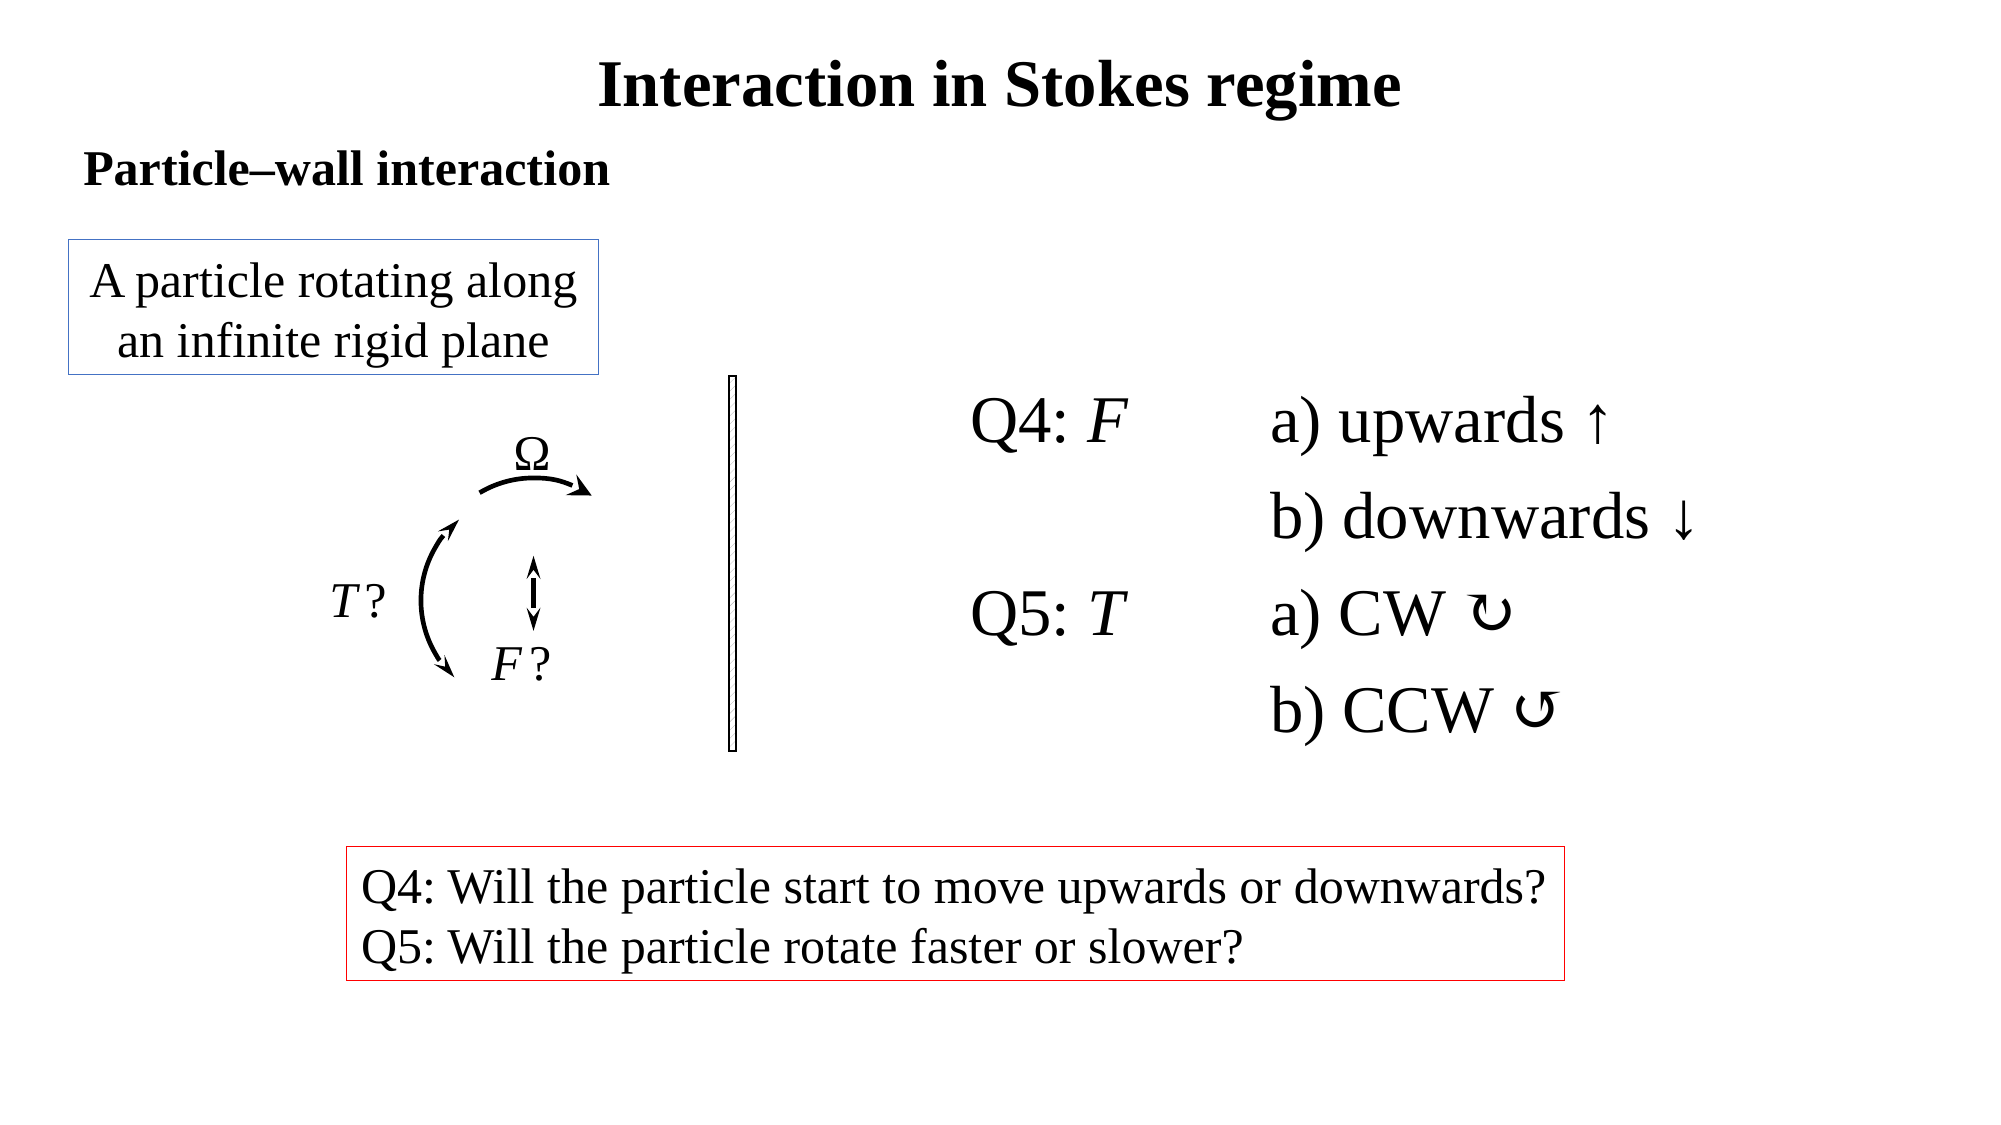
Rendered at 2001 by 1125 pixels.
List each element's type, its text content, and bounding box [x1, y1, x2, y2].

text_box Interaction in Stokes regime [134, 31, 1866, 128]
text_box Q4: F a) upwards ↑ b) downwards ↓ Q5: T a) CW ↻ b) CCW ↺ [955, 368, 1720, 753]
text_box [314, 376, 737, 752]
text_box A particle rotating along an infinite rigid plane [68, 239, 599, 375]
text_box Particle‒wall interaction [68, 128, 781, 204]
text_box Q4: Will the particle start to move upwards or downwards? Q5: Will the particle rotate faster or slower? [346, 846, 1565, 981]
